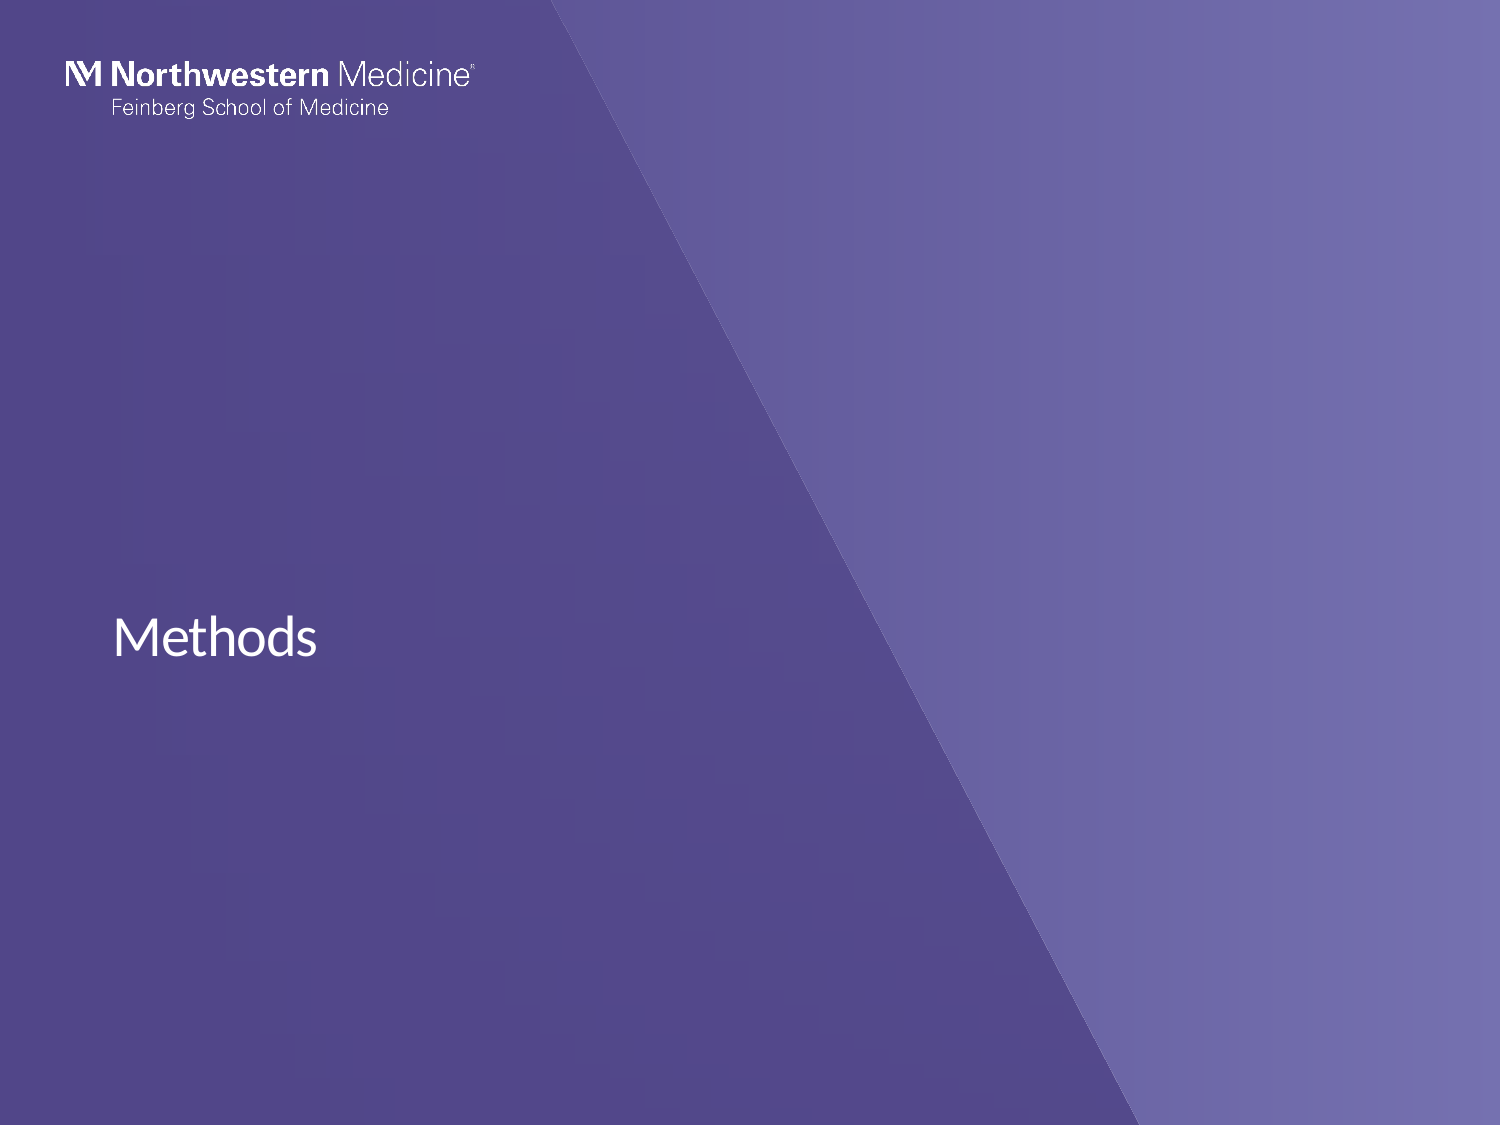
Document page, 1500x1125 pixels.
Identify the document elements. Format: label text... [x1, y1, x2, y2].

title Methods [112, 287, 688, 670]
picture [66, 61, 475, 119]
